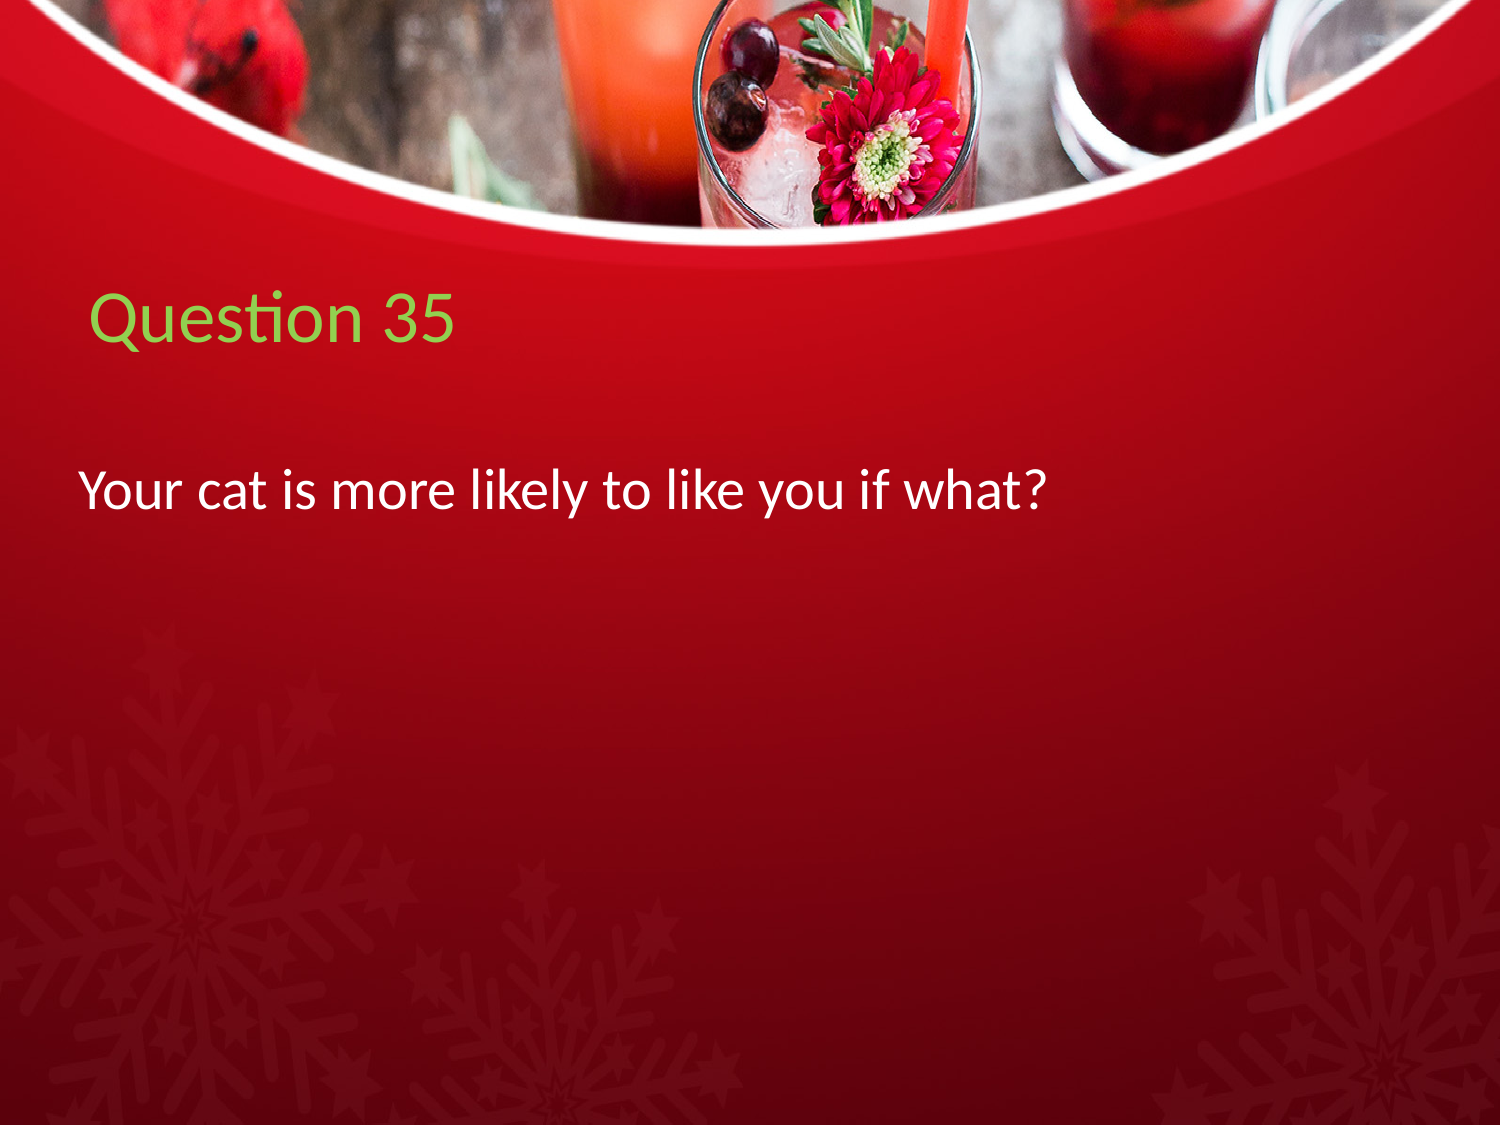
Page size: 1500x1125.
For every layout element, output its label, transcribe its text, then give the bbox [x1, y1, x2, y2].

list Your cat is more likely to like you if what? [41, 361, 1459, 1035]
picture [0, 0, 1500, 1125]
title Question 35 [73, 228, 1427, 361]
